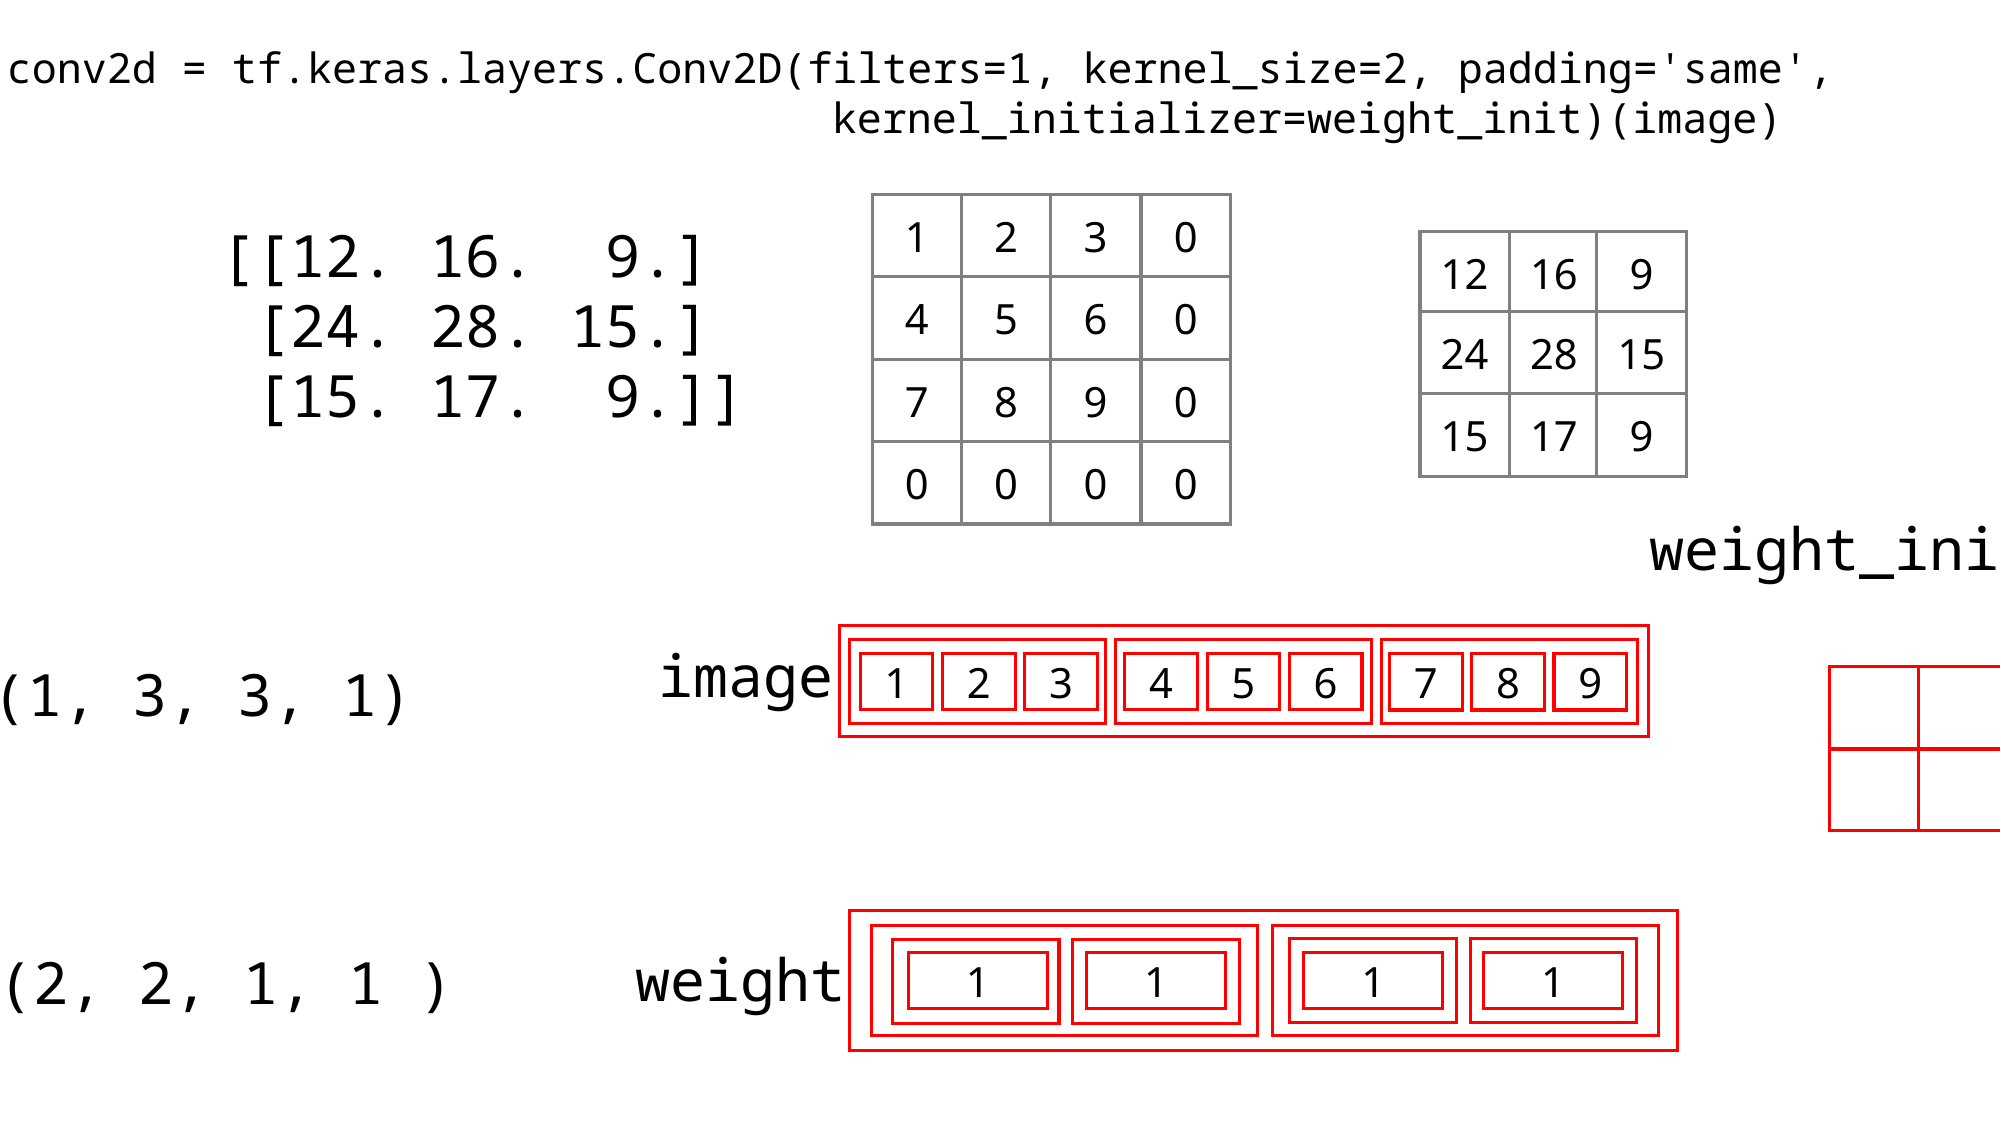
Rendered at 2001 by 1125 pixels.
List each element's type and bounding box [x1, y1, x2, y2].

text_box [0, 650, 428, 736]
text_box [205, 211, 760, 437]
text_box [0, 34, 1872, 149]
text_box [1419, 230, 1687, 477]
text_box [1829, 666, 2000, 831]
text_box [871, 193, 1232, 525]
text_box [1634, 504, 2000, 590]
text_box [643, 625, 1650, 738]
text_box [620, 910, 1678, 1052]
text_box [0, 938, 468, 1024]
